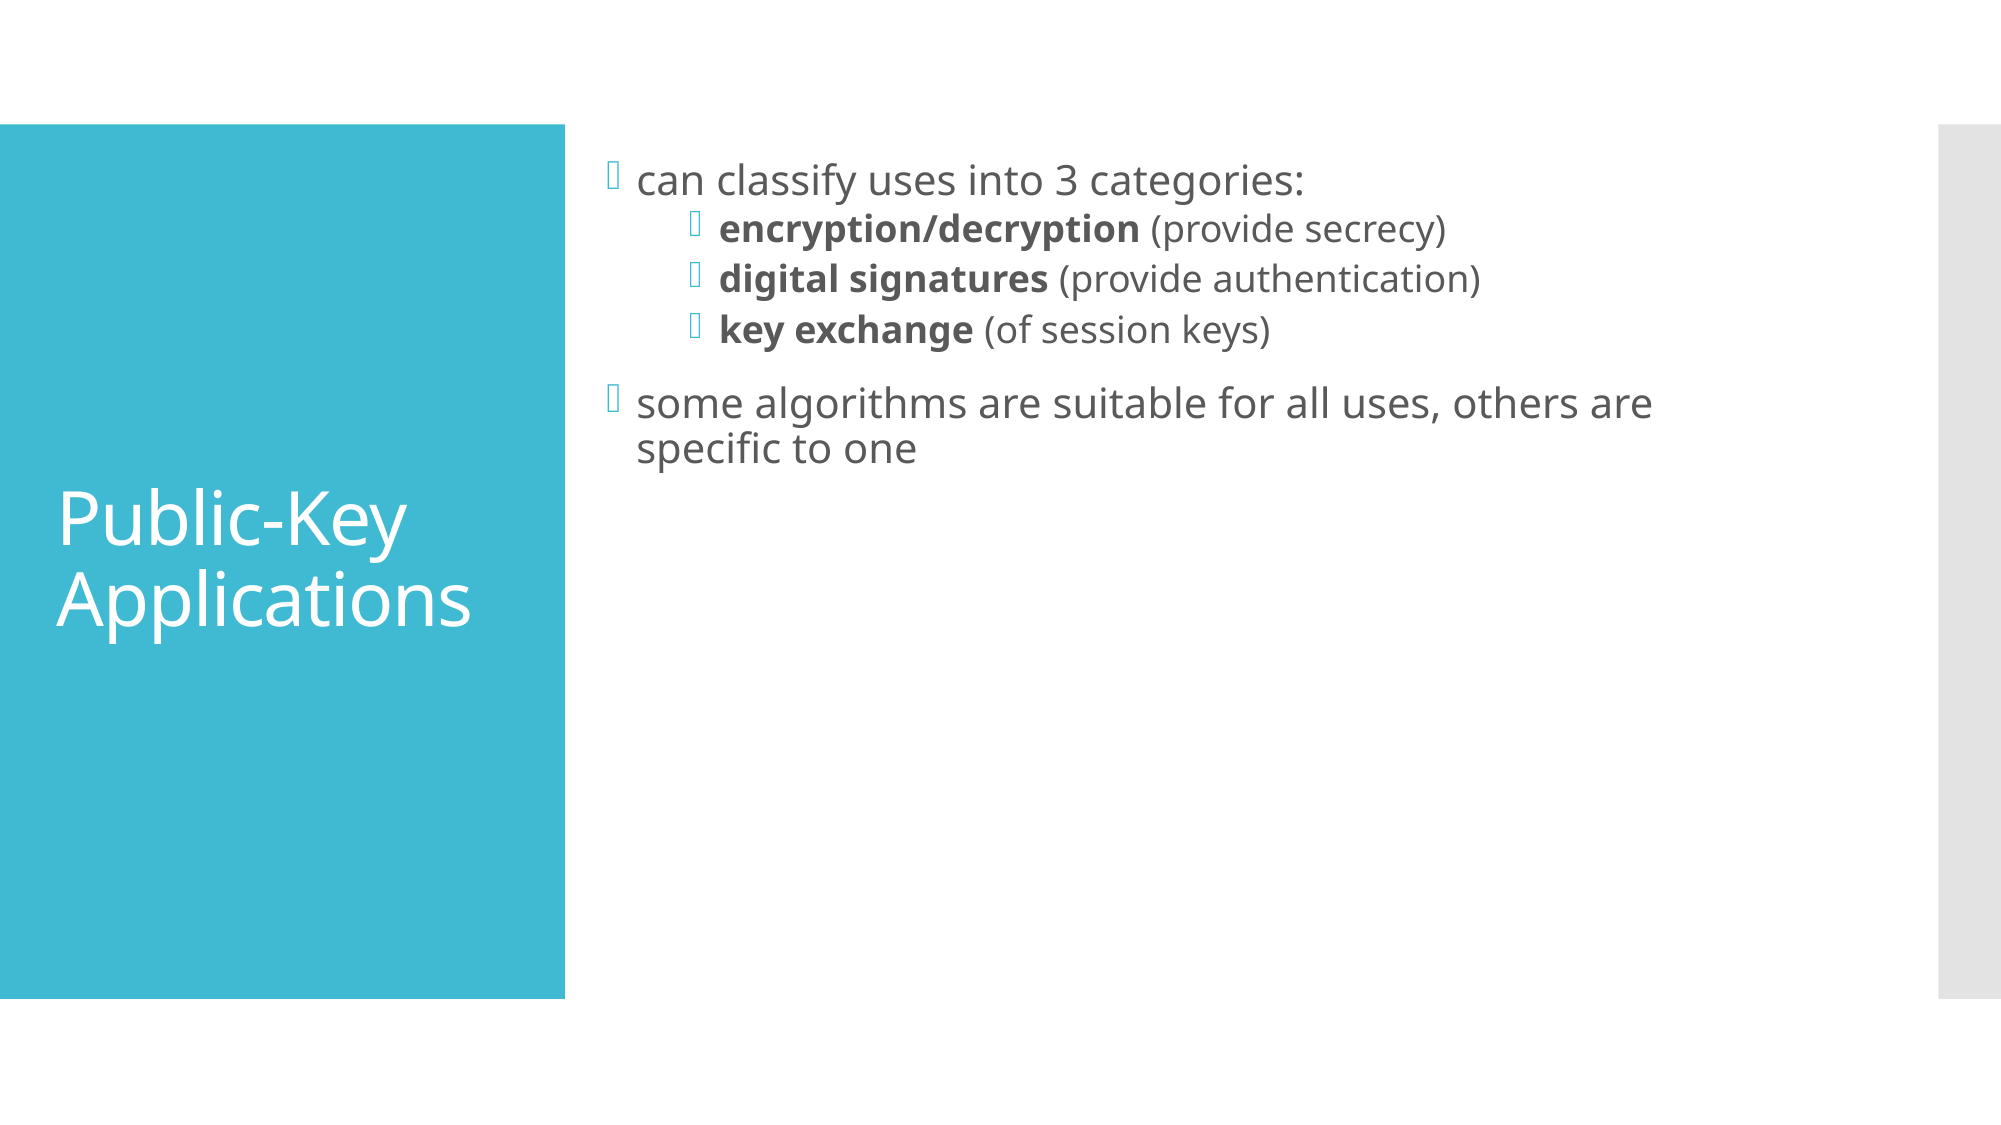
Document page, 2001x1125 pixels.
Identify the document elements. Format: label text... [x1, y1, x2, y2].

title Public-Key Applications [41, 184, 525, 940]
list can classify uses into 3 categories: encryption/decryption (provide secrecy) digital signatures (provide authentication) key exchange (of session keys) some algorithms are suitable for all uses, others are specific to one [591, 88, 1798, 543]
